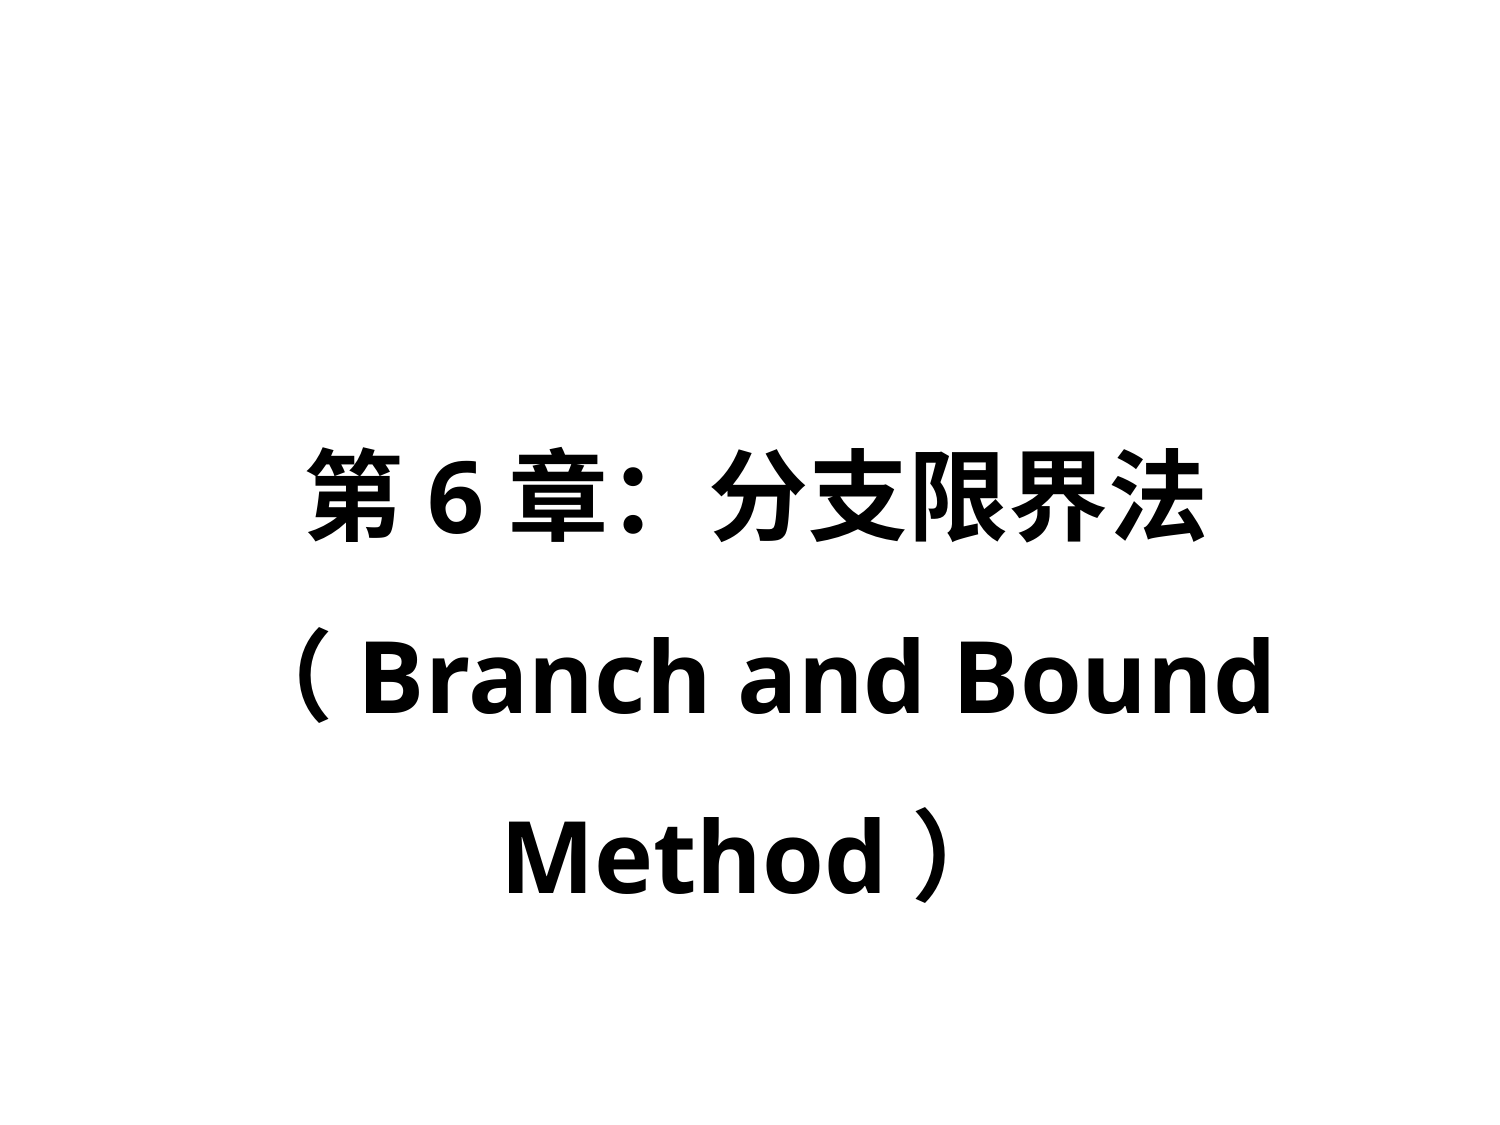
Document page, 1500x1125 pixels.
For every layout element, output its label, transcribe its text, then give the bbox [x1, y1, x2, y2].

text_box 第6章：分支限界法 （Branch and Bound Method） [0, 373, 1500, 728]
